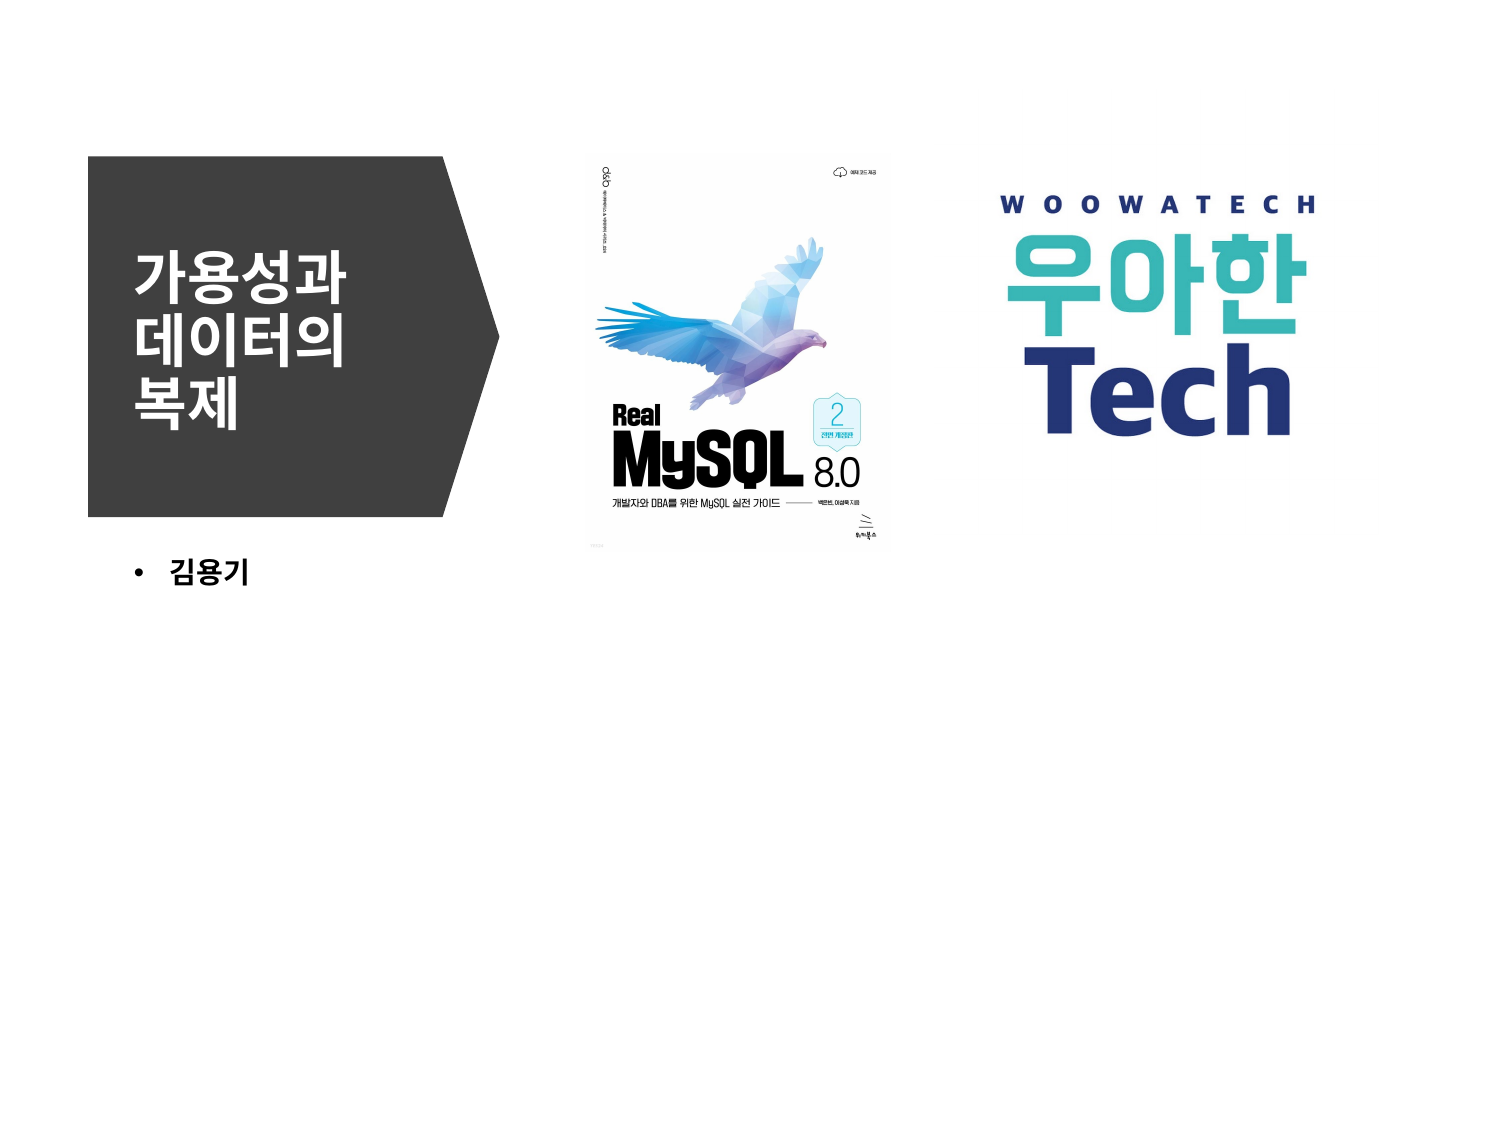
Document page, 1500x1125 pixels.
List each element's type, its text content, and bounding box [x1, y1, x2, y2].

text_box 김용기 [118, 550, 448, 949]
picture [934, 89, 1379, 535]
picture [585, 153, 891, 553]
title 가용성과 데이터의 복제 [118, 197, 448, 490]
text_box [87, 155, 501, 519]
